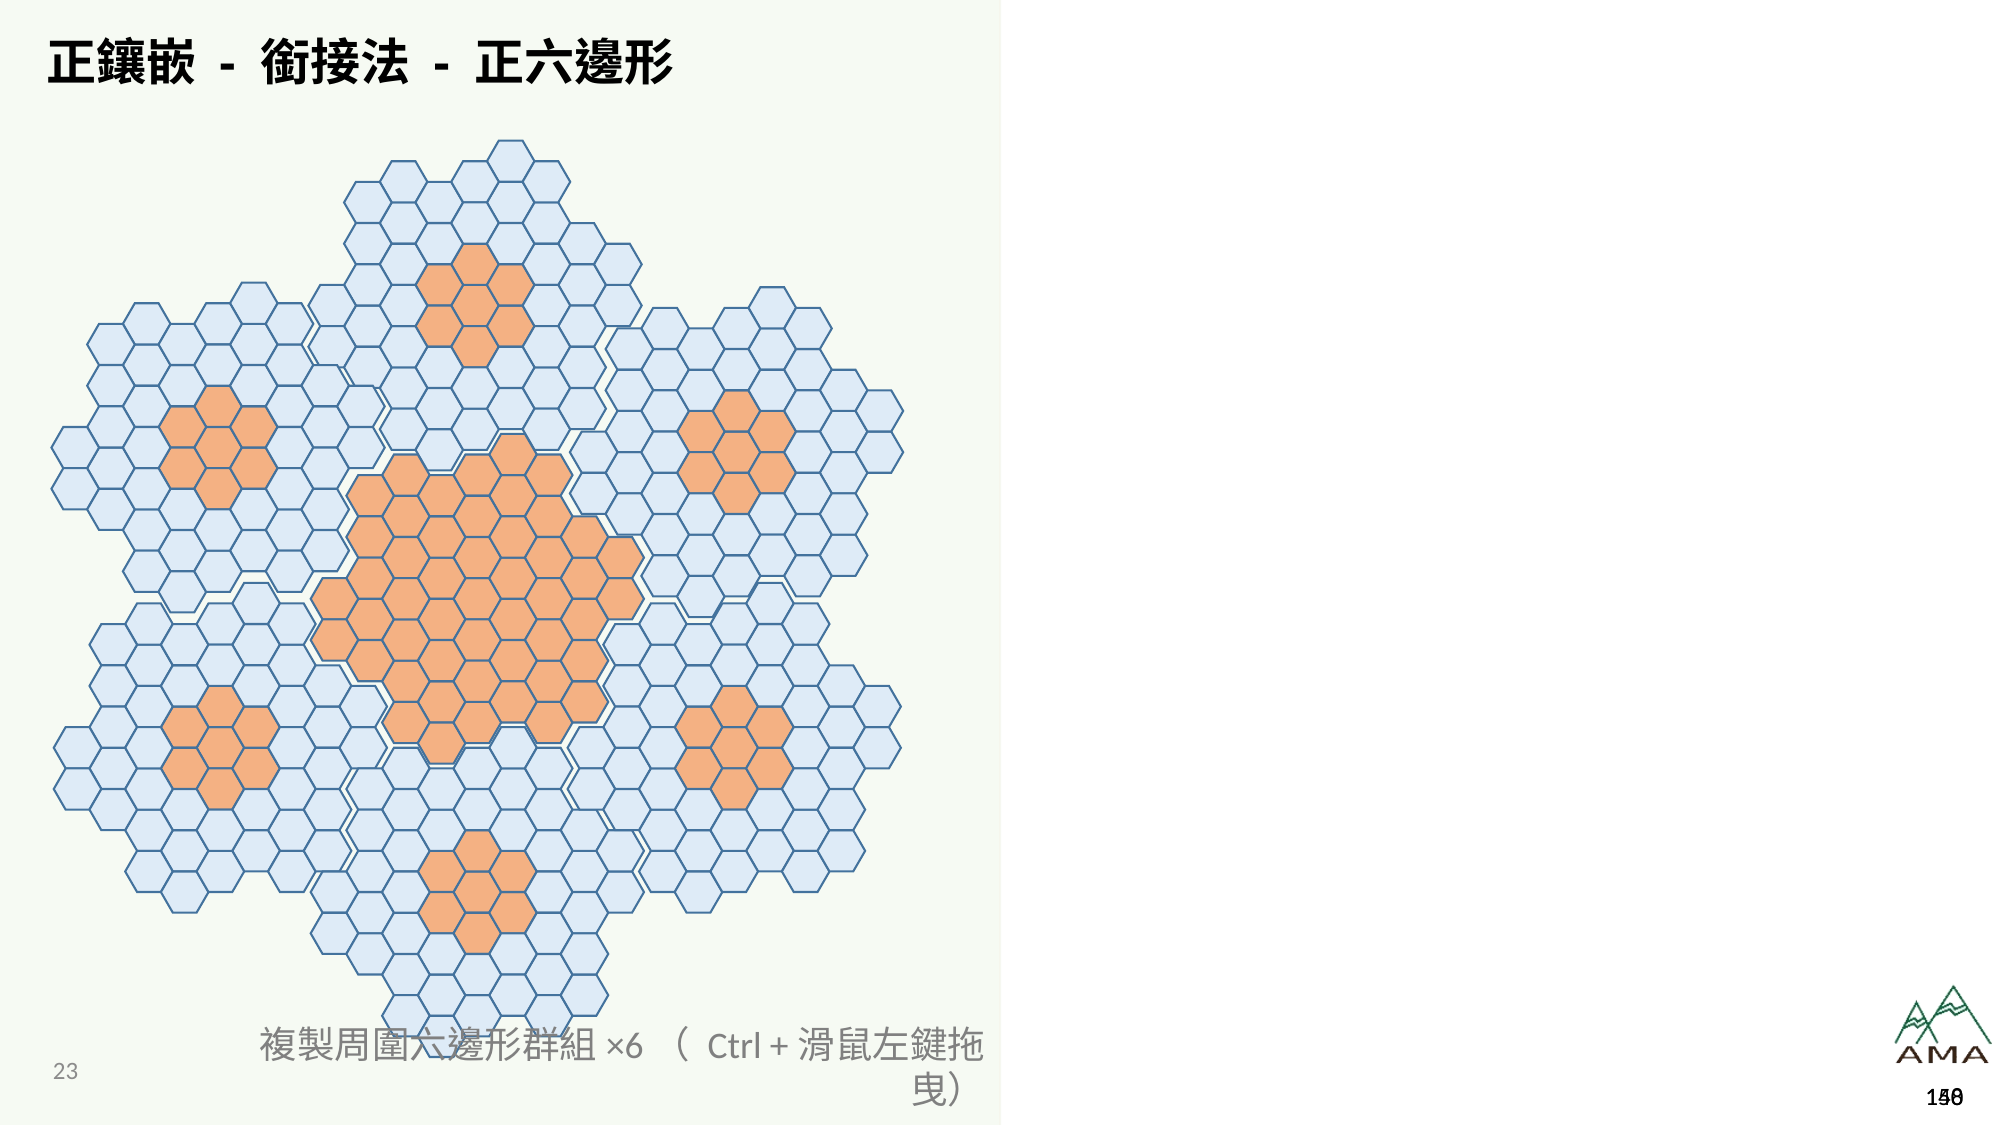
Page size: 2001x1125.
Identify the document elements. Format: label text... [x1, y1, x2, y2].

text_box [567, 618, 901, 913]
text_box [53, 582, 310, 913]
text_box 150 [1910, 1073, 1979, 1118]
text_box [310, 764, 644, 1058]
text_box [51, 282, 385, 613]
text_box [308, 140, 642, 433]
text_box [569, 287, 904, 618]
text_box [310, 433, 644, 764]
picture [1883, 972, 2000, 1077]
title 正鑲嵌 - 銜接法 - 正六邊形 [31, 27, 887, 102]
text_box 複製周圍六邊形群組×6（ Ctrl +滑鼠左鍵拖曳） [166, 1032, 1005, 1101]
